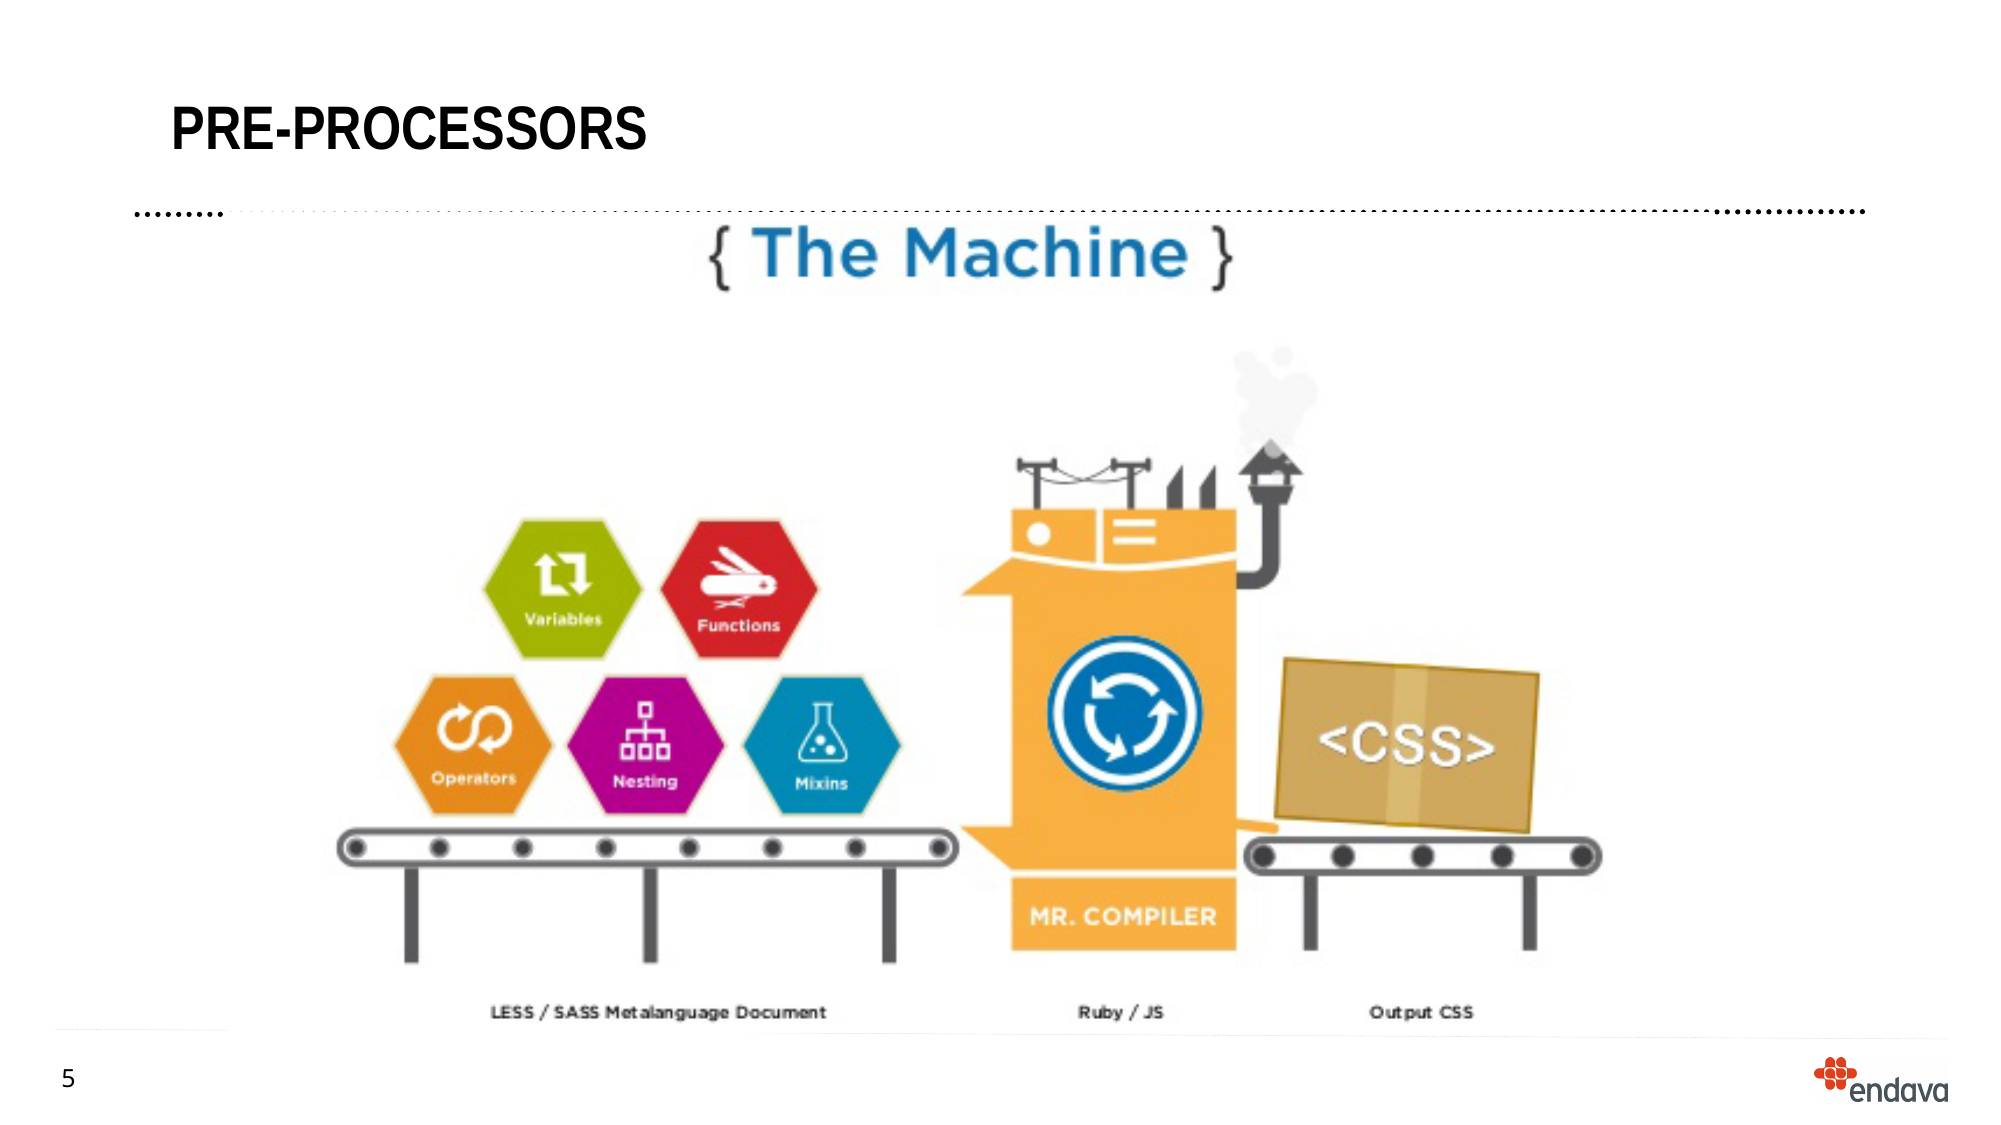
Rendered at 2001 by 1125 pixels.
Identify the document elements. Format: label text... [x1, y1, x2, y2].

picture [1814, 1057, 1948, 1102]
title pre-processors [132, 66, 704, 168]
picture [228, 212, 1715, 1033]
